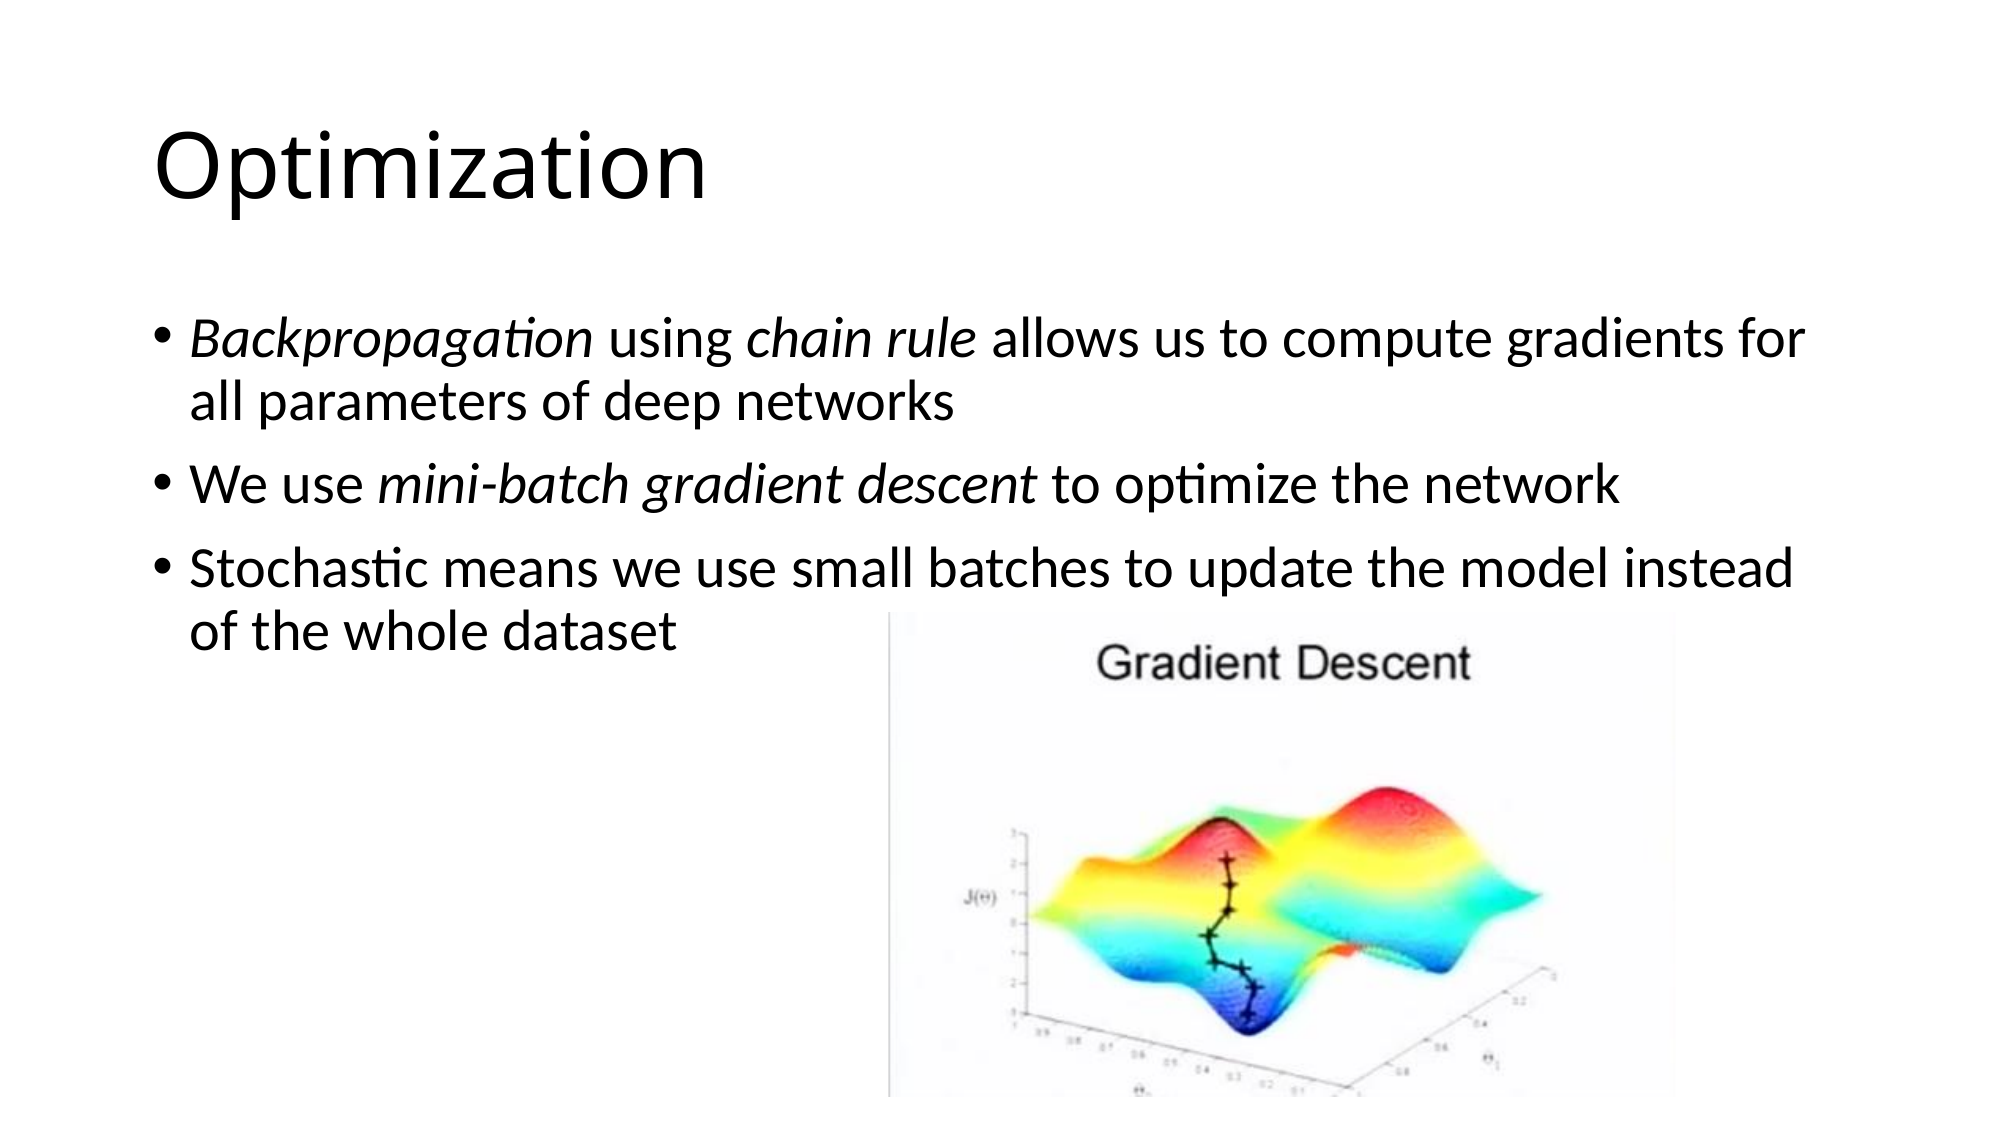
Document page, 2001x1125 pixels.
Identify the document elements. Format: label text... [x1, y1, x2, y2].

title Optimization [137, 59, 1863, 278]
list Backpropagation using chain rule allows us to compute gradients for all parameters of deep networks We use mini-batch gradient descent to optimize the network Stochastic means we use small batches to update the model instead of the whole dataset [137, 299, 1863, 1014]
picture [888, 612, 1676, 1097]
